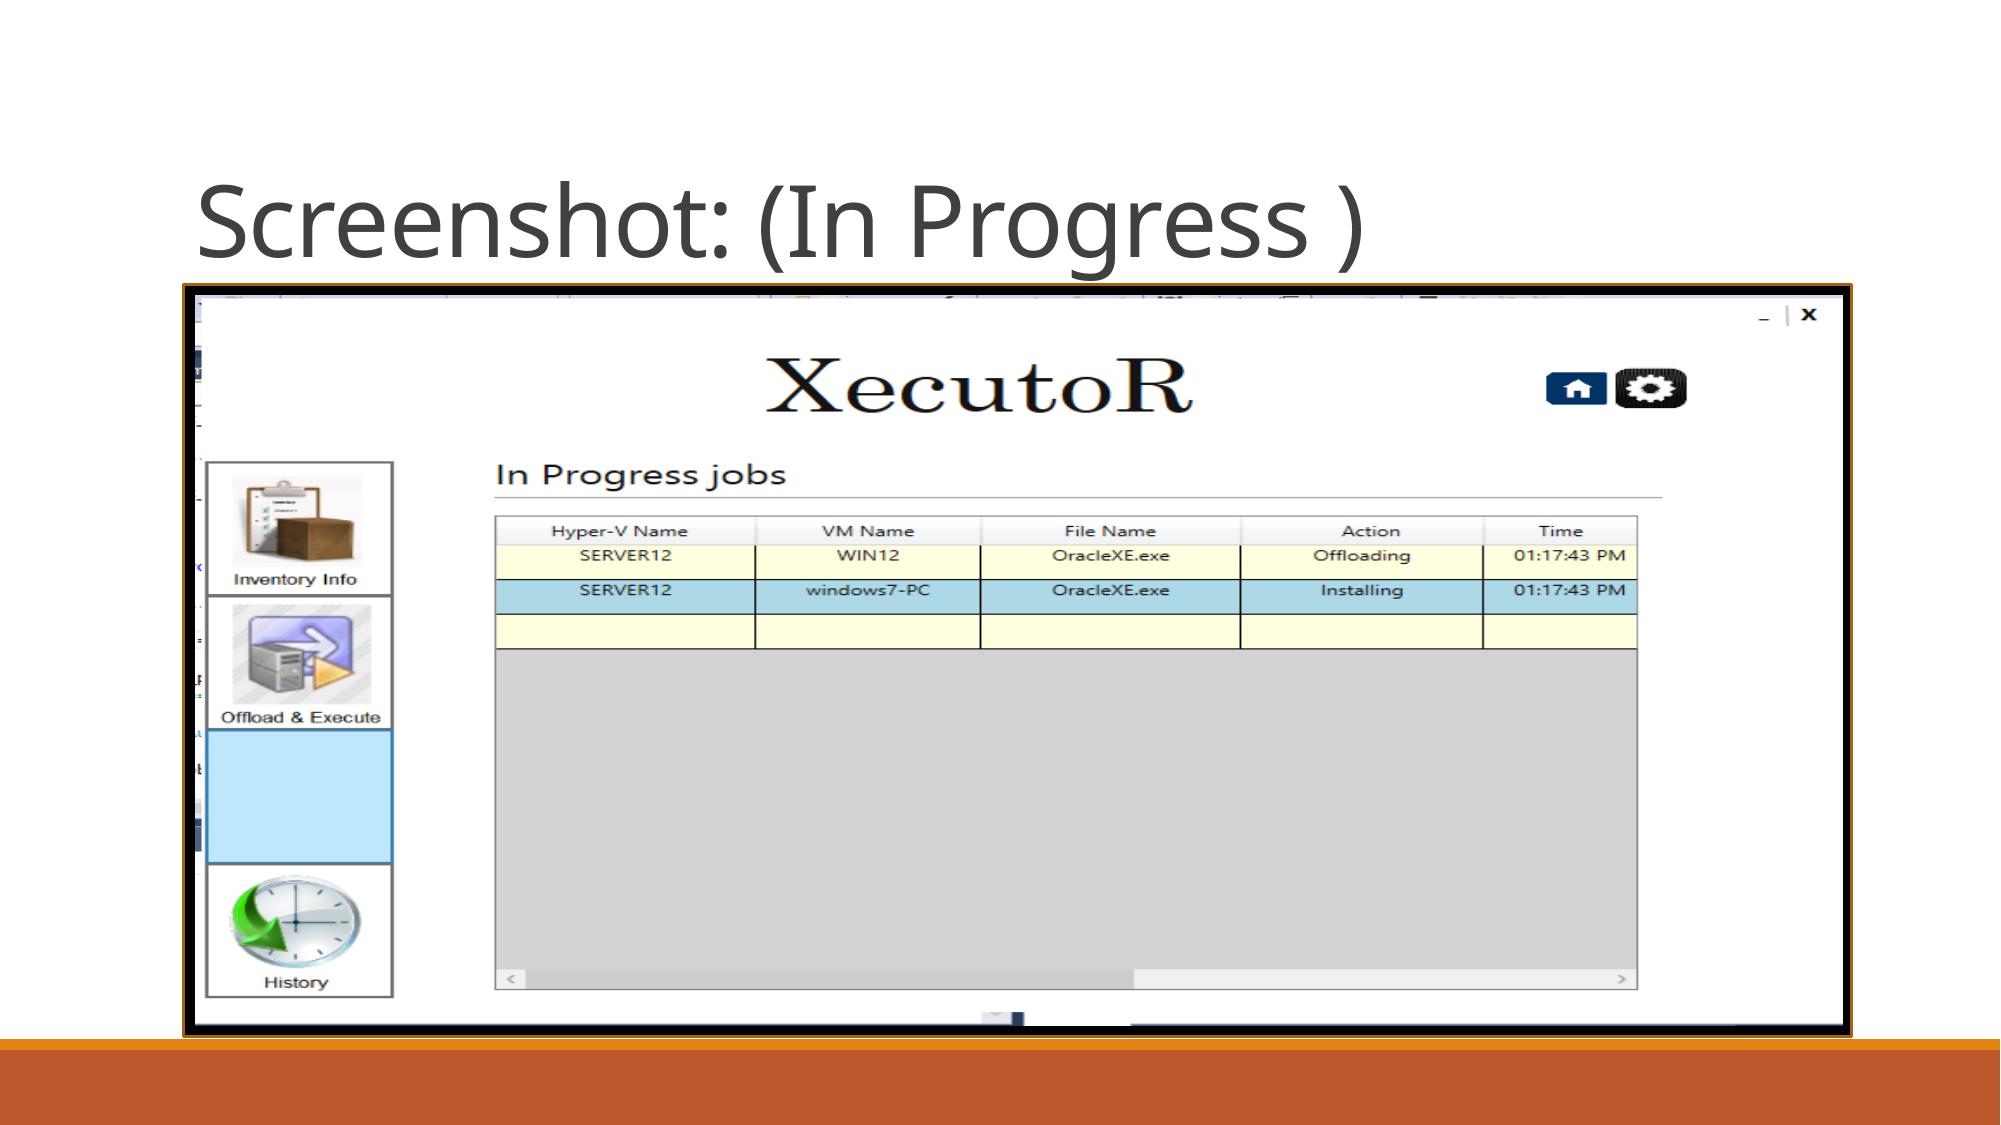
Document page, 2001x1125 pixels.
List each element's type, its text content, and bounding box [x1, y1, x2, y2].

picture [194, 294, 1843, 1026]
title Screenshot: (In Progress ) [180, 47, 1830, 285]
text_box 0 [182, 283, 1853, 1038]
